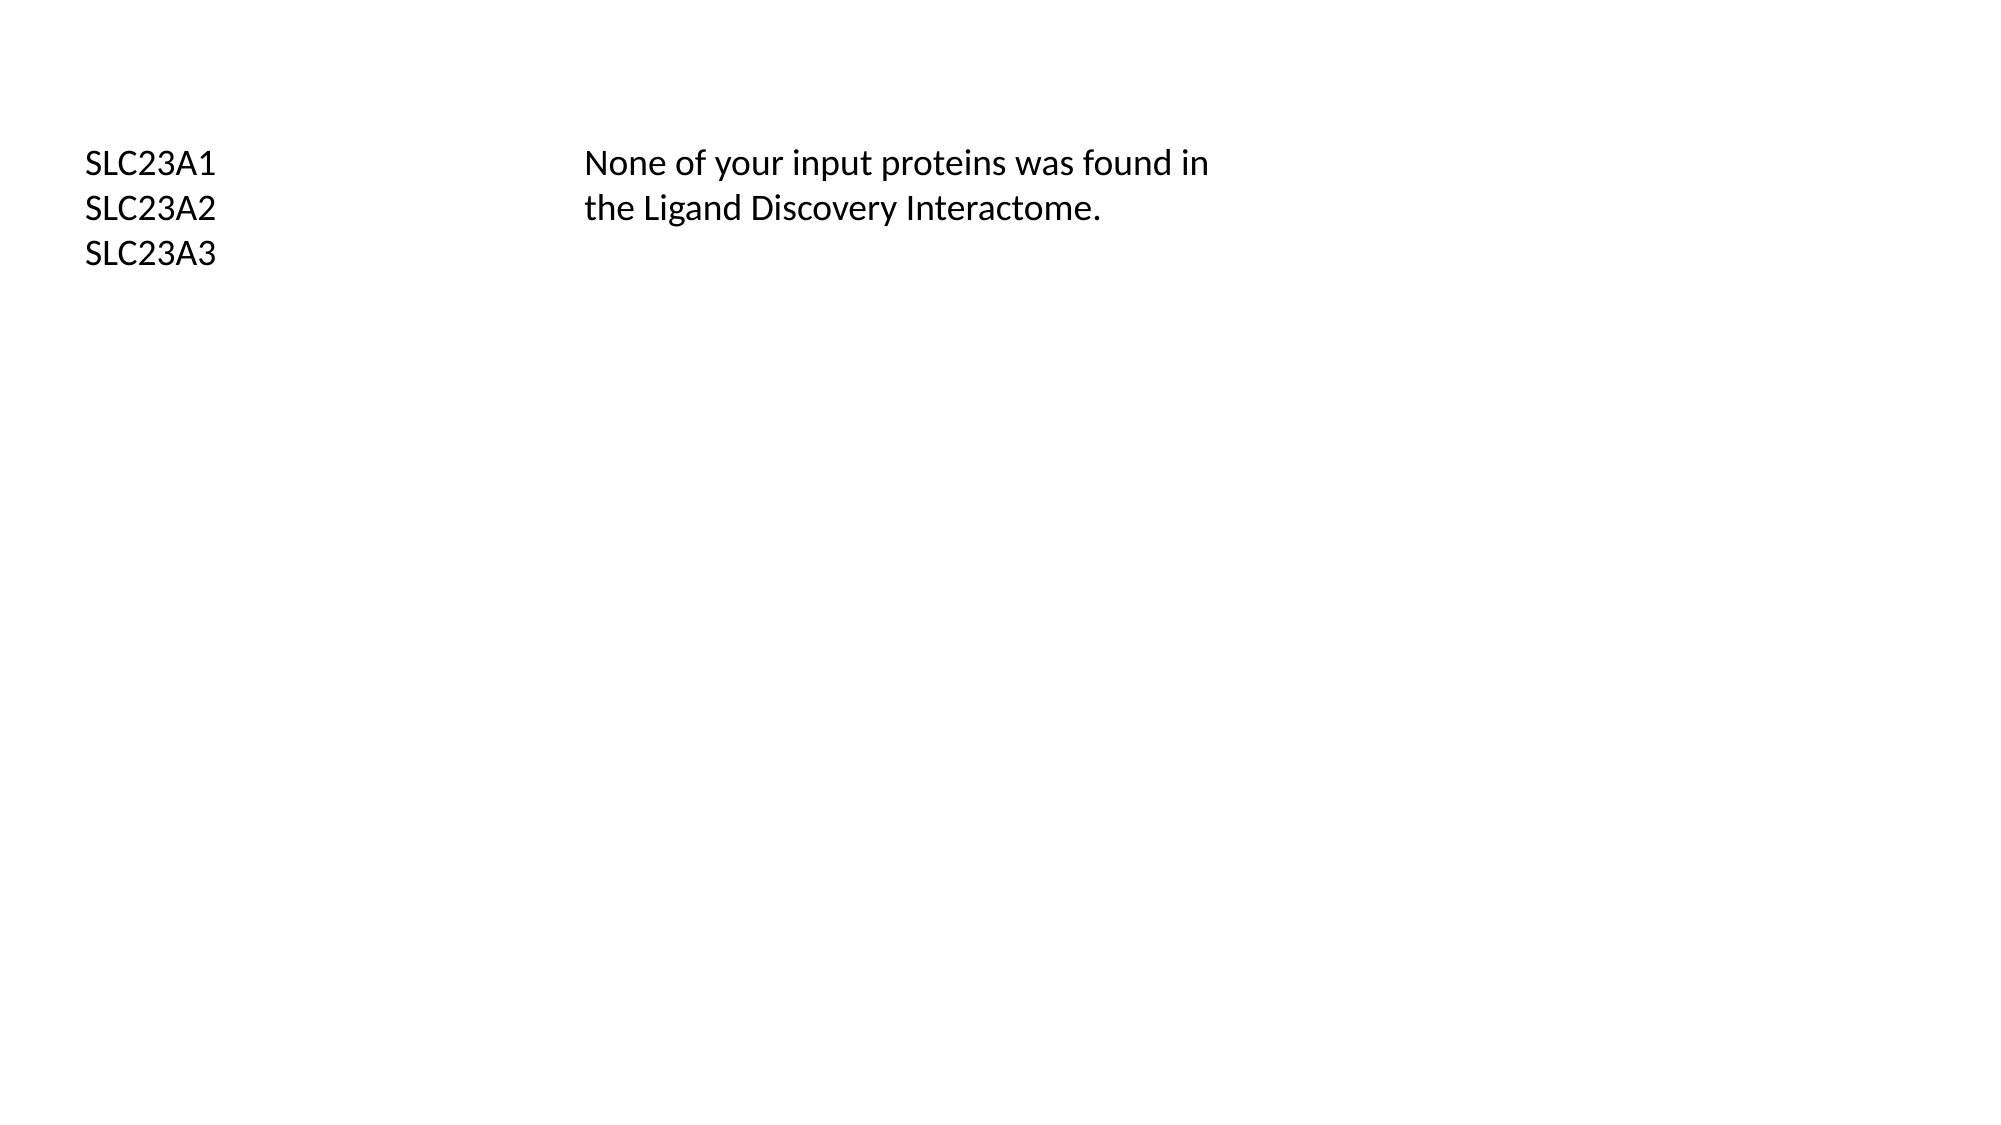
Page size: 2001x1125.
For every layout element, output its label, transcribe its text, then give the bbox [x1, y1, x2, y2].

text_box SLC23A1 SLC23A2 SLC23A3 [70, 130, 258, 326]
text_box None of your input proteins was found in the Ligand Discovery Interactome. [569, 130, 1280, 236]
